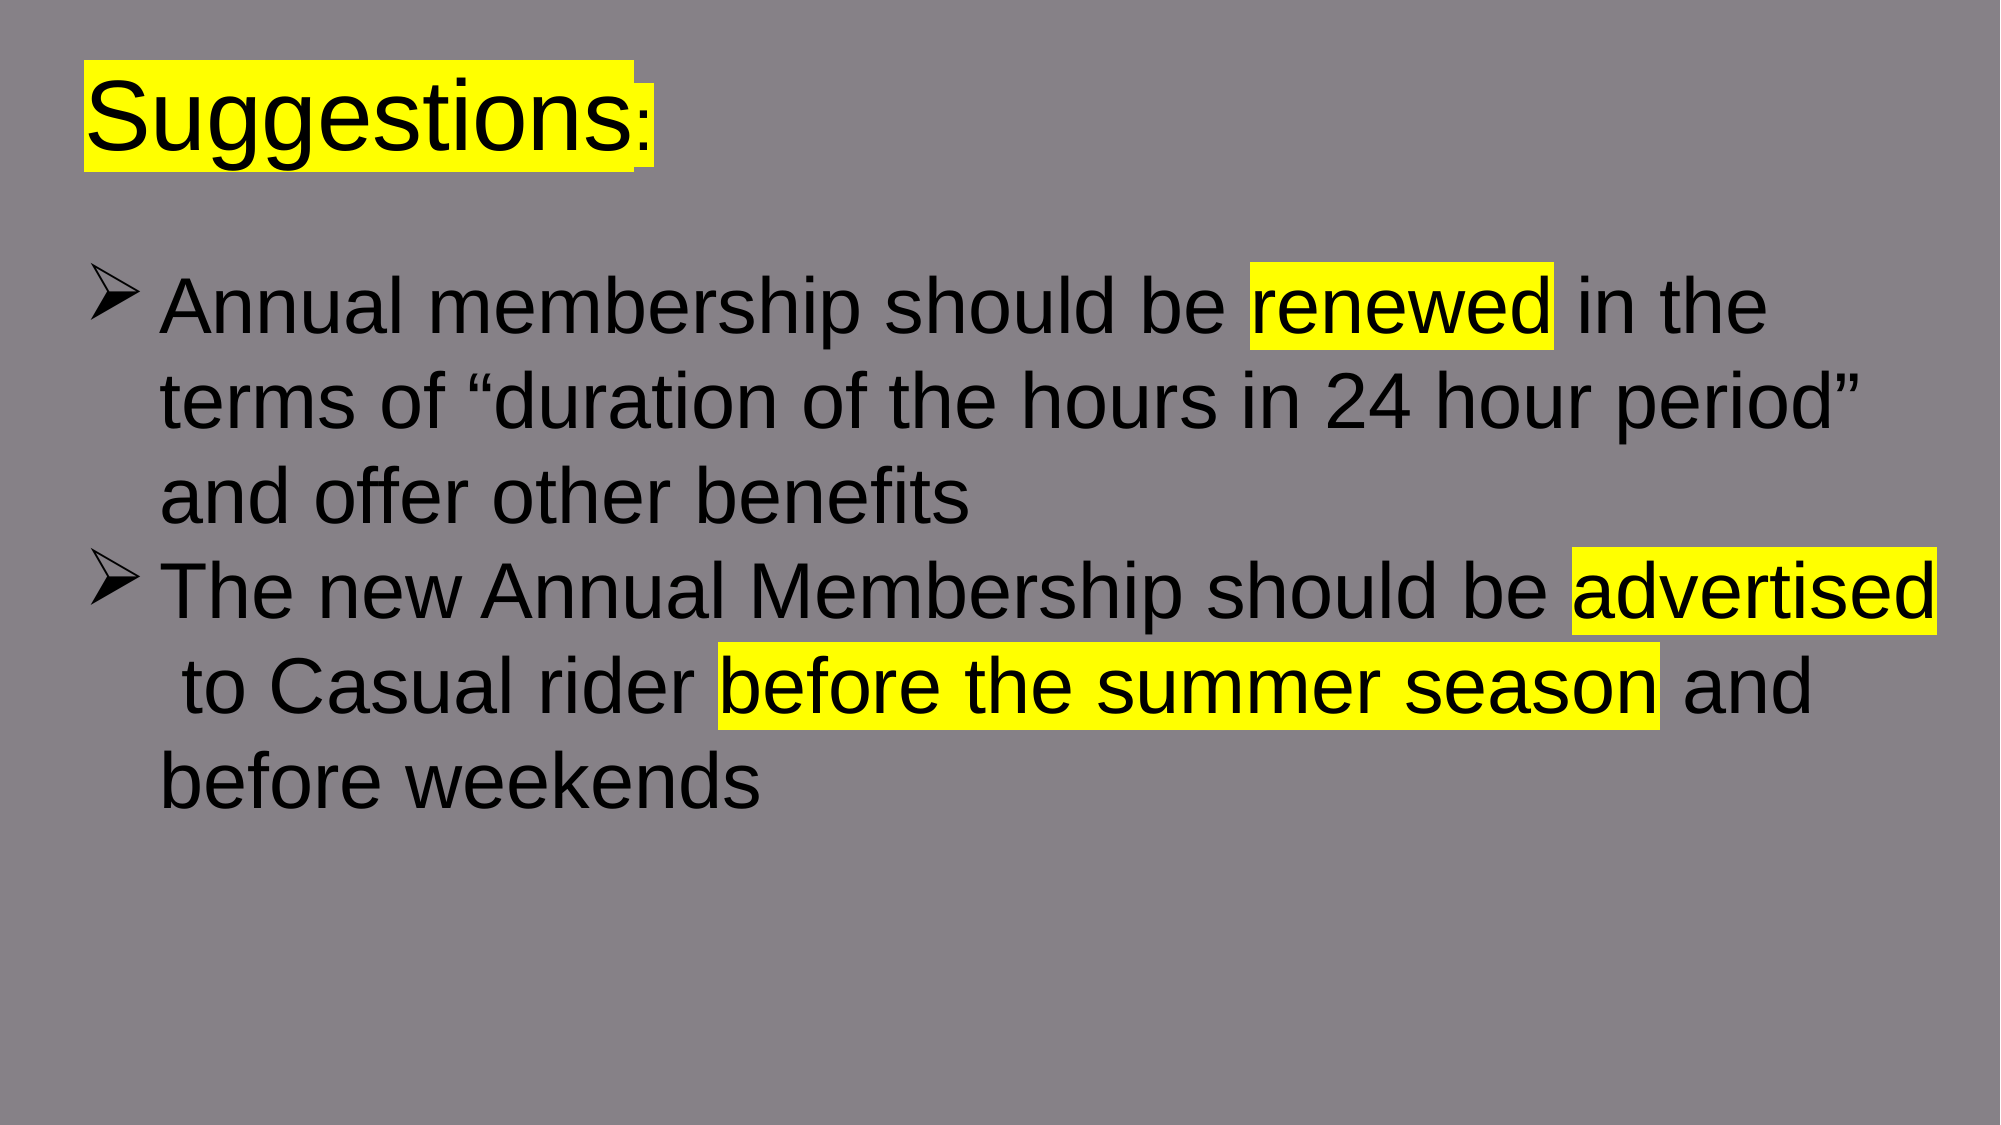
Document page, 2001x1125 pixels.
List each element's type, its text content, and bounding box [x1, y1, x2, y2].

text_box Annual membership should be renewed in the terms of “duration of the hours in 24 hour period” and offer other benefits The new Annual Membership should be advertised to Casual rider before the summer season and before weekends [69, 246, 1970, 927]
text_box Suggestions: [69, 43, 1933, 179]
